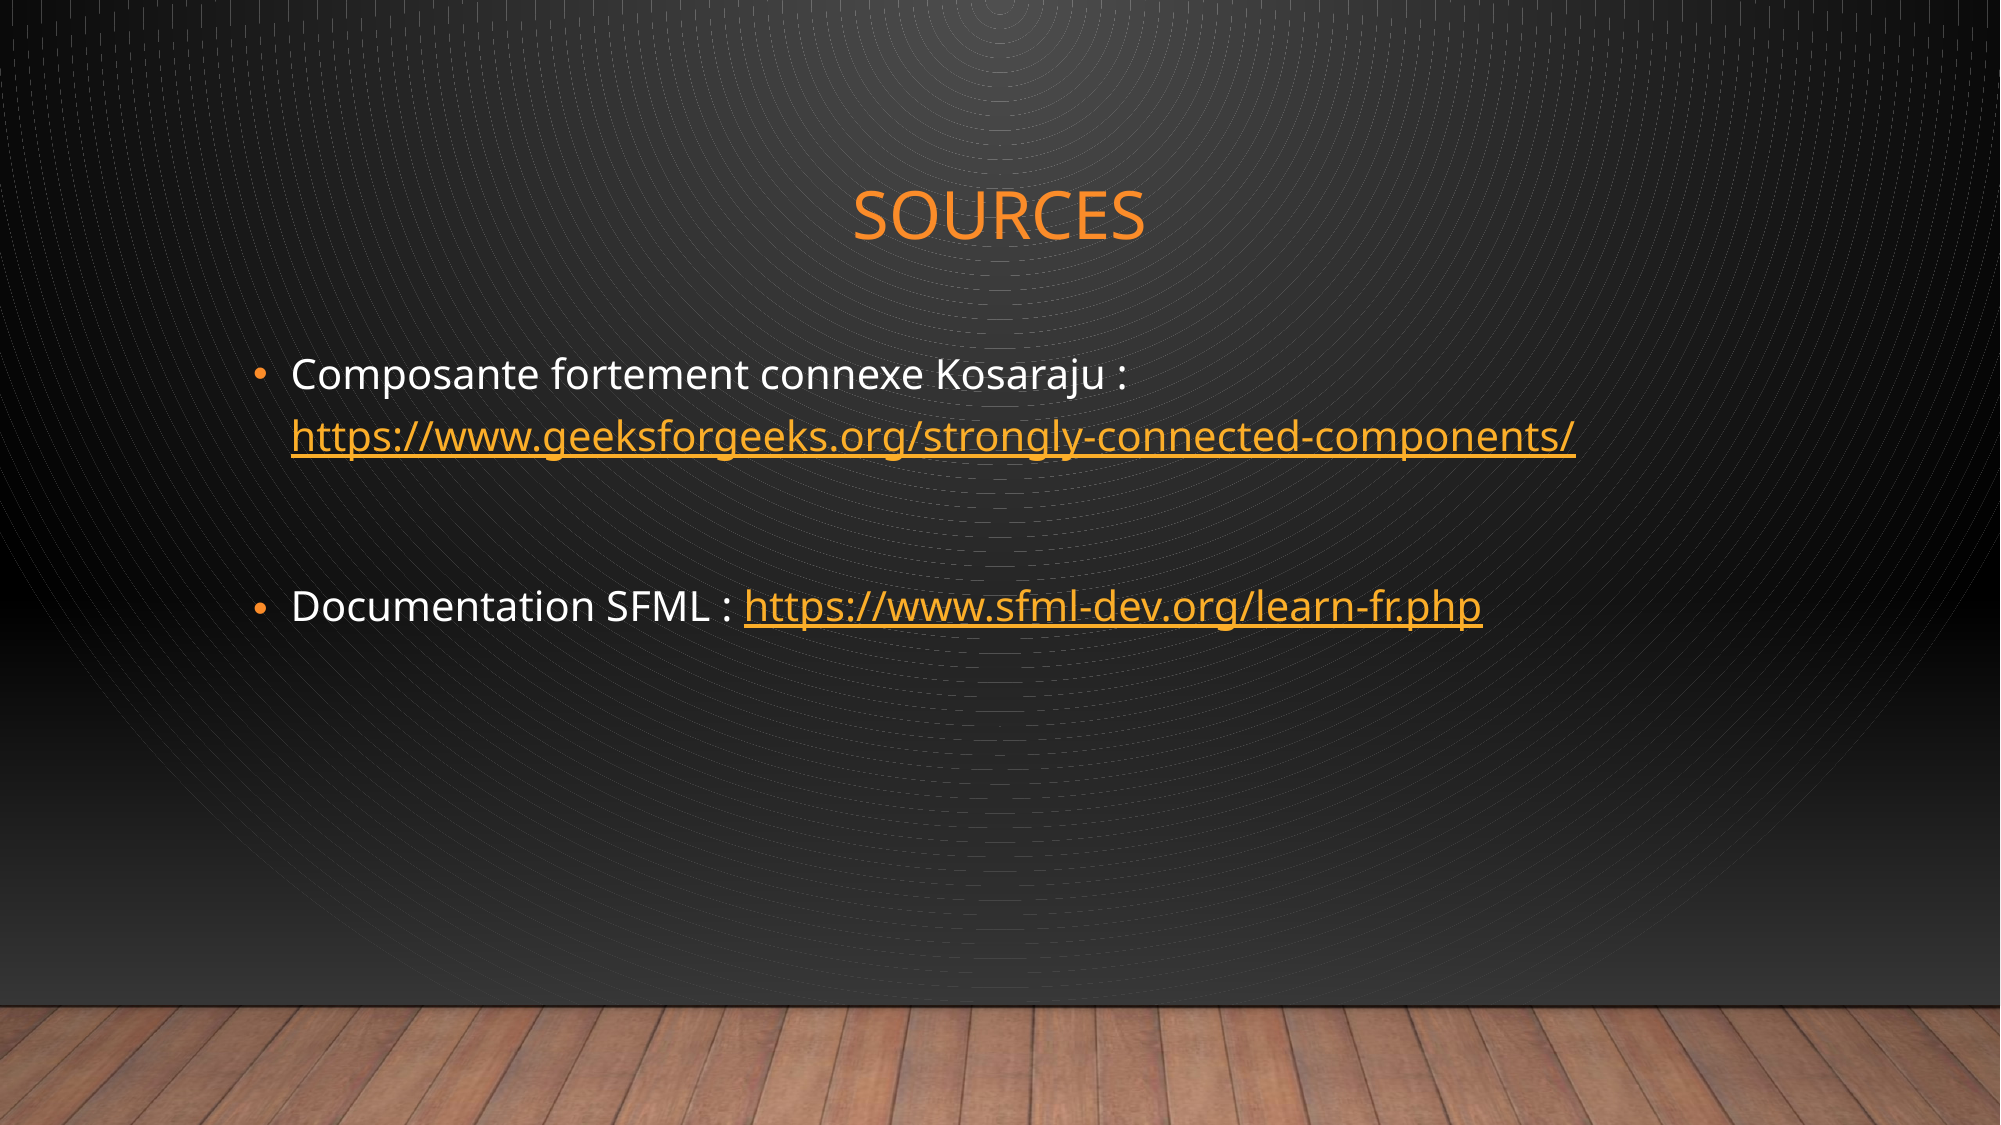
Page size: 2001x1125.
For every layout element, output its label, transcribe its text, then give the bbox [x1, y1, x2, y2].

title Sources [238, 131, 1763, 305]
picture [0, 1005, 2000, 1125]
list Composante fortement connexe Kosaraju : https://www.geeksforgeeks.org/strongly-connected-components/ Documentation SFML : https://www.sfml-dev.org/learn-fr.php [238, 330, 1763, 897]
